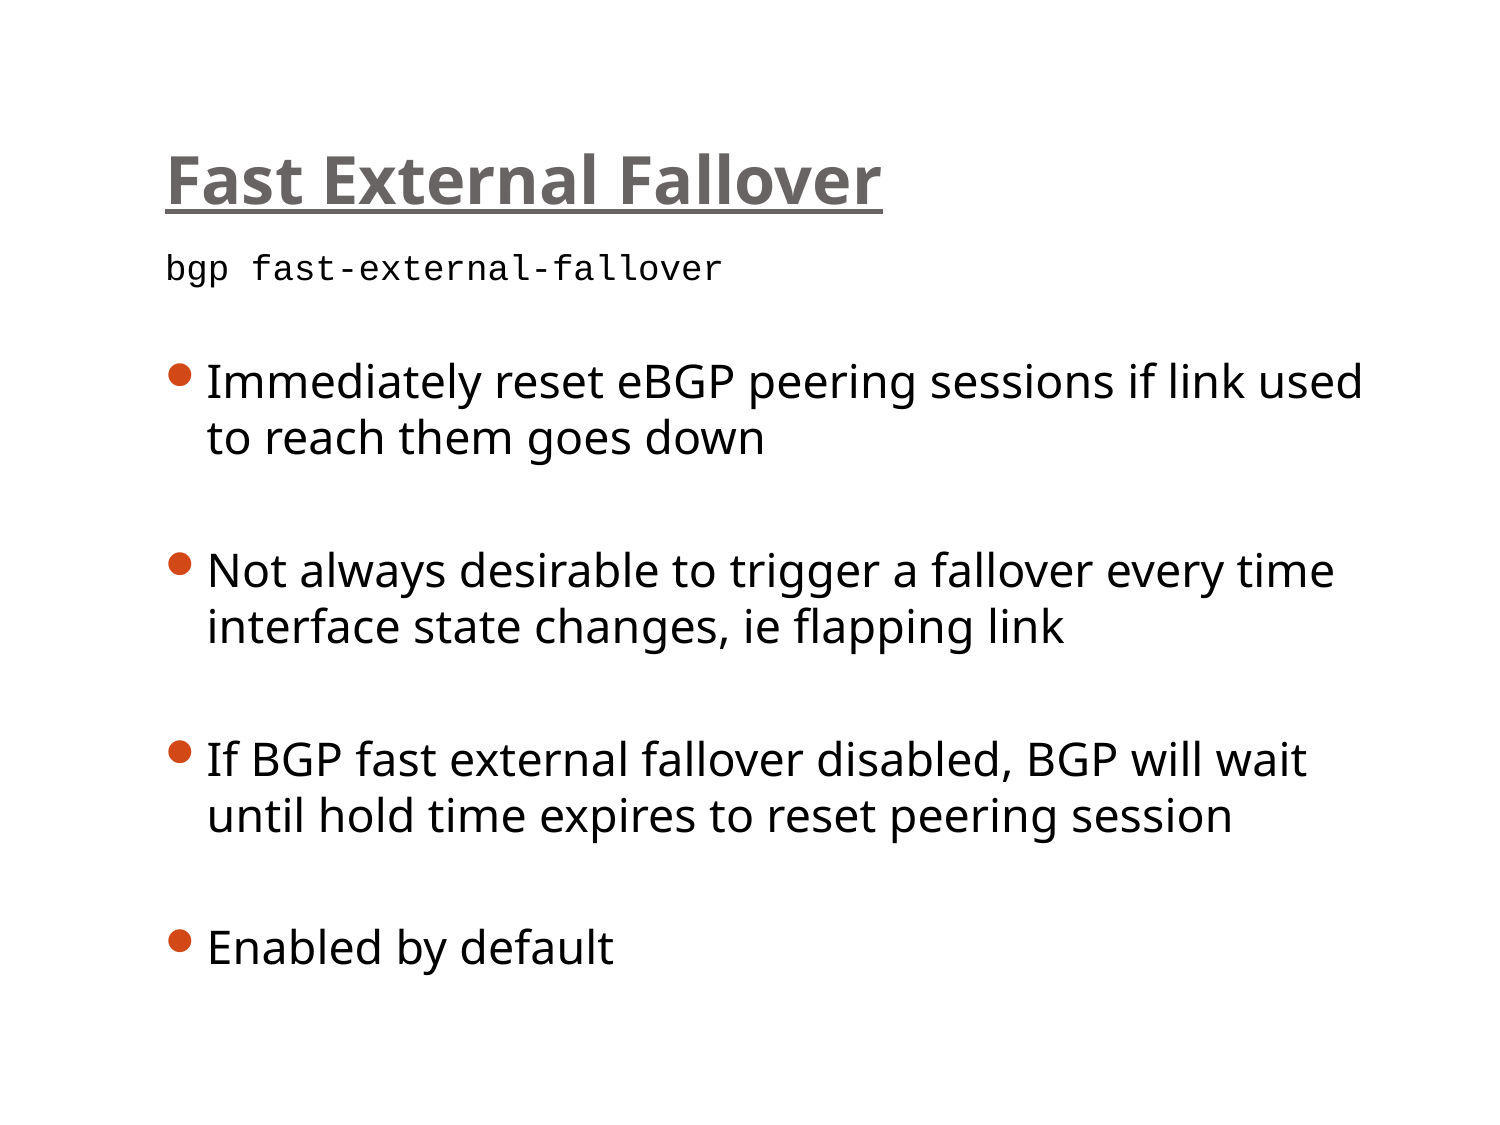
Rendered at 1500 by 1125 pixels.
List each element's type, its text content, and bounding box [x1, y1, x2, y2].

list bgp fast-external-fallover Immediately reset eBGP peering sessions if link used to reach them goes down Not always desirable to trigger a fallover every time interface state changes, ie flapping link If BGP fast external fallover disabled, BGP will wait until hold time expires to reset peering session Enabled by default [150, 237, 1425, 988]
title Fast External Fallover [150, 45, 1425, 233]
